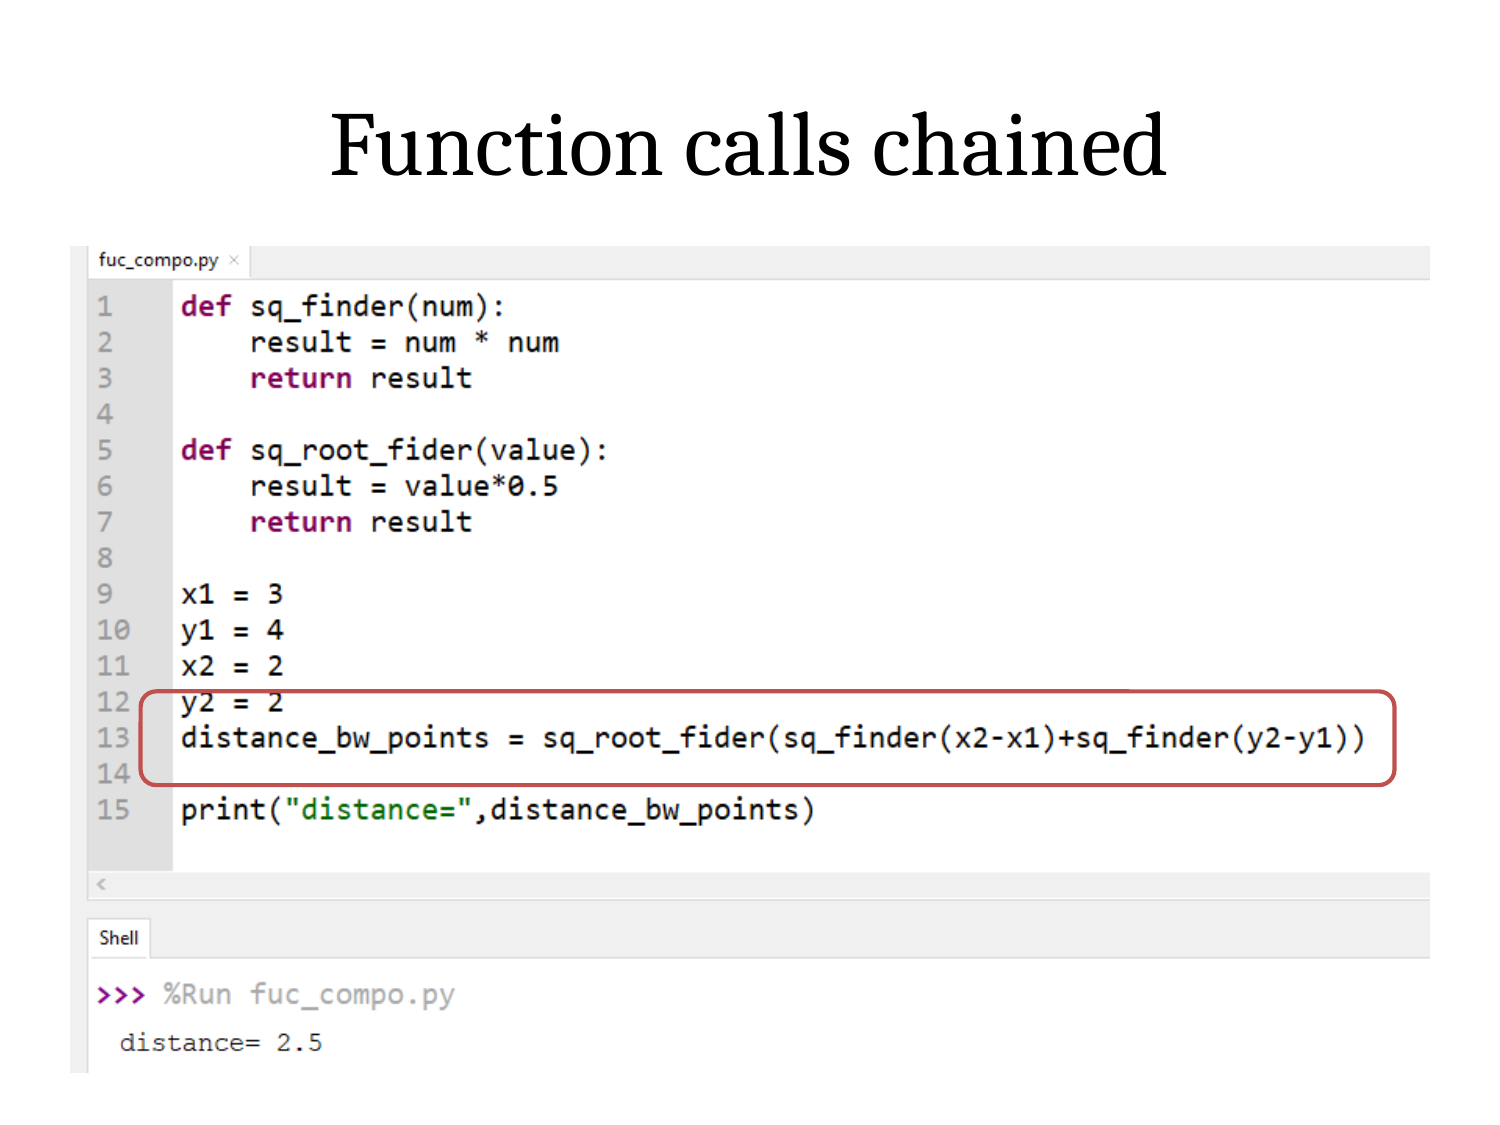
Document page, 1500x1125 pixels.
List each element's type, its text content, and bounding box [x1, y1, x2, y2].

picture [70, 245, 1430, 1073]
title Function calls chained [75, 45, 1425, 233]
